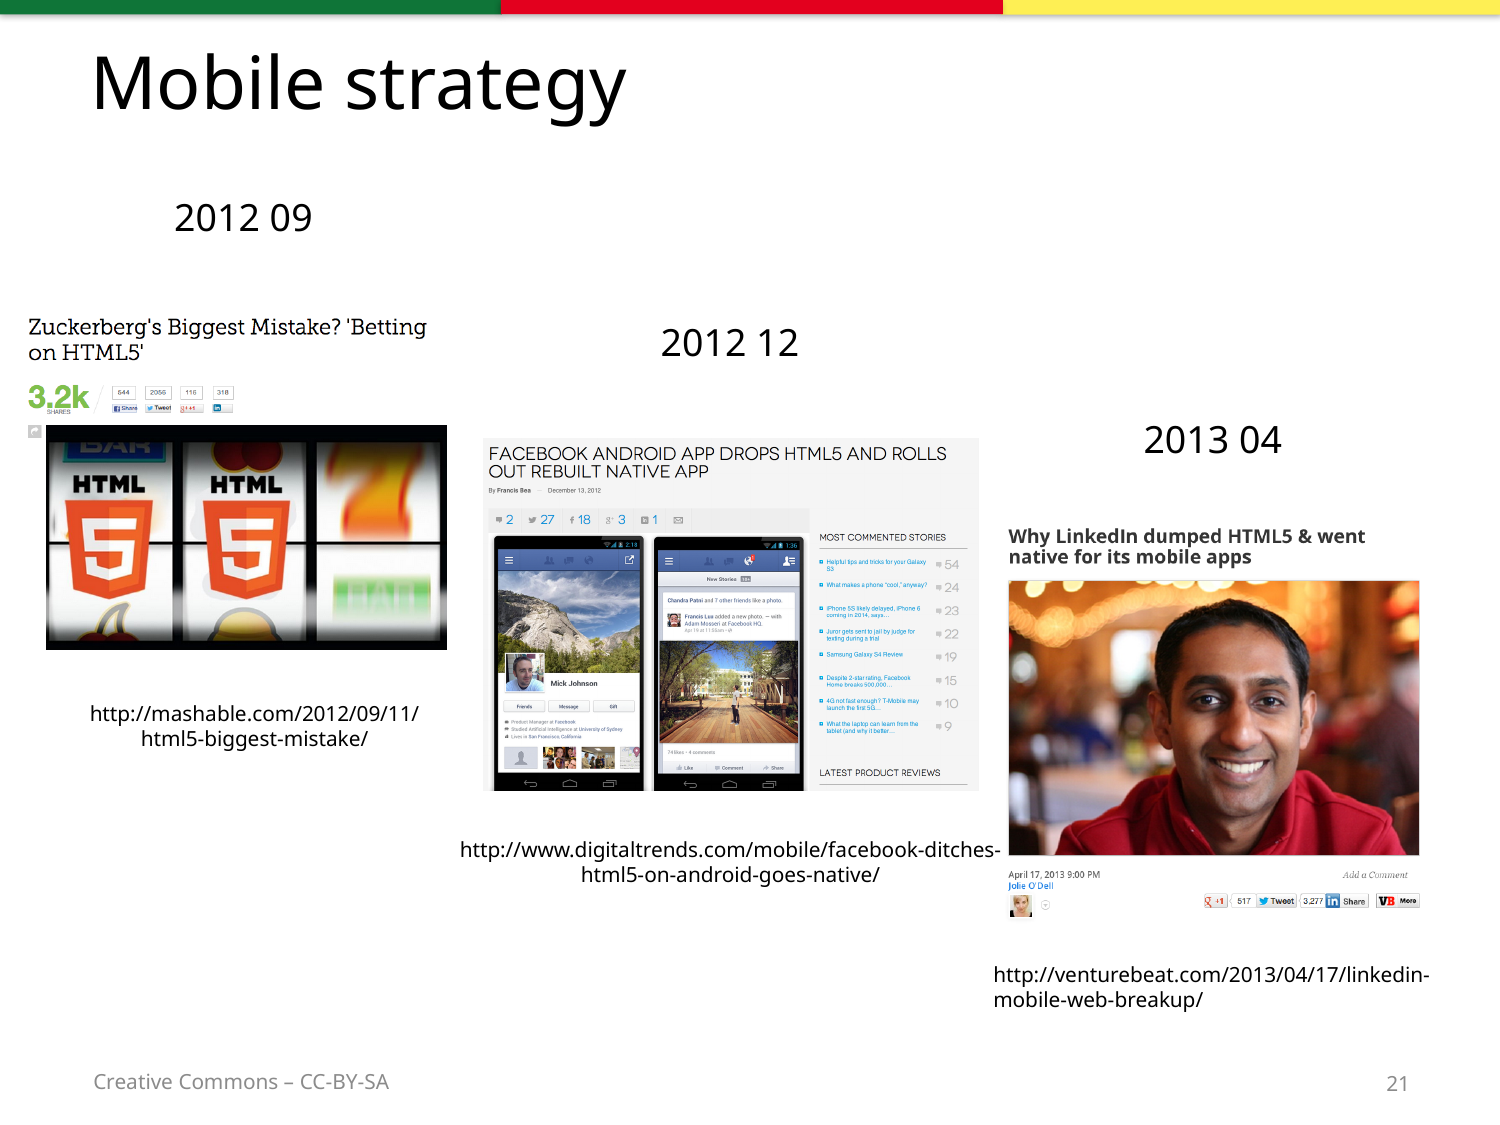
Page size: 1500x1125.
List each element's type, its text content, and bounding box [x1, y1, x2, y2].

title Mobile strategy [75, 28, 1425, 132]
text_box 2013 04 [1128, 408, 1298, 469]
picture [18, 311, 467, 657]
text_box http://mashable.com/2012/09/11/html5-biggest-mistake/ [46, 693, 463, 759]
text_box 2012 09 [159, 186, 328, 247]
picture [999, 519, 1426, 924]
picture [483, 438, 979, 792]
text_box http://venturebeat.com/2013/04/17/linkedin-mobile-web-breakup/ [978, 954, 1500, 1019]
slide_number 21 [1074, 1066, 1425, 1103]
text_box 2012 12 [645, 311, 815, 372]
text_box http://www.digitaltrends.com/mobile/facebook-ditches-html5-on-android-goes-native/ [443, 828, 994, 894]
